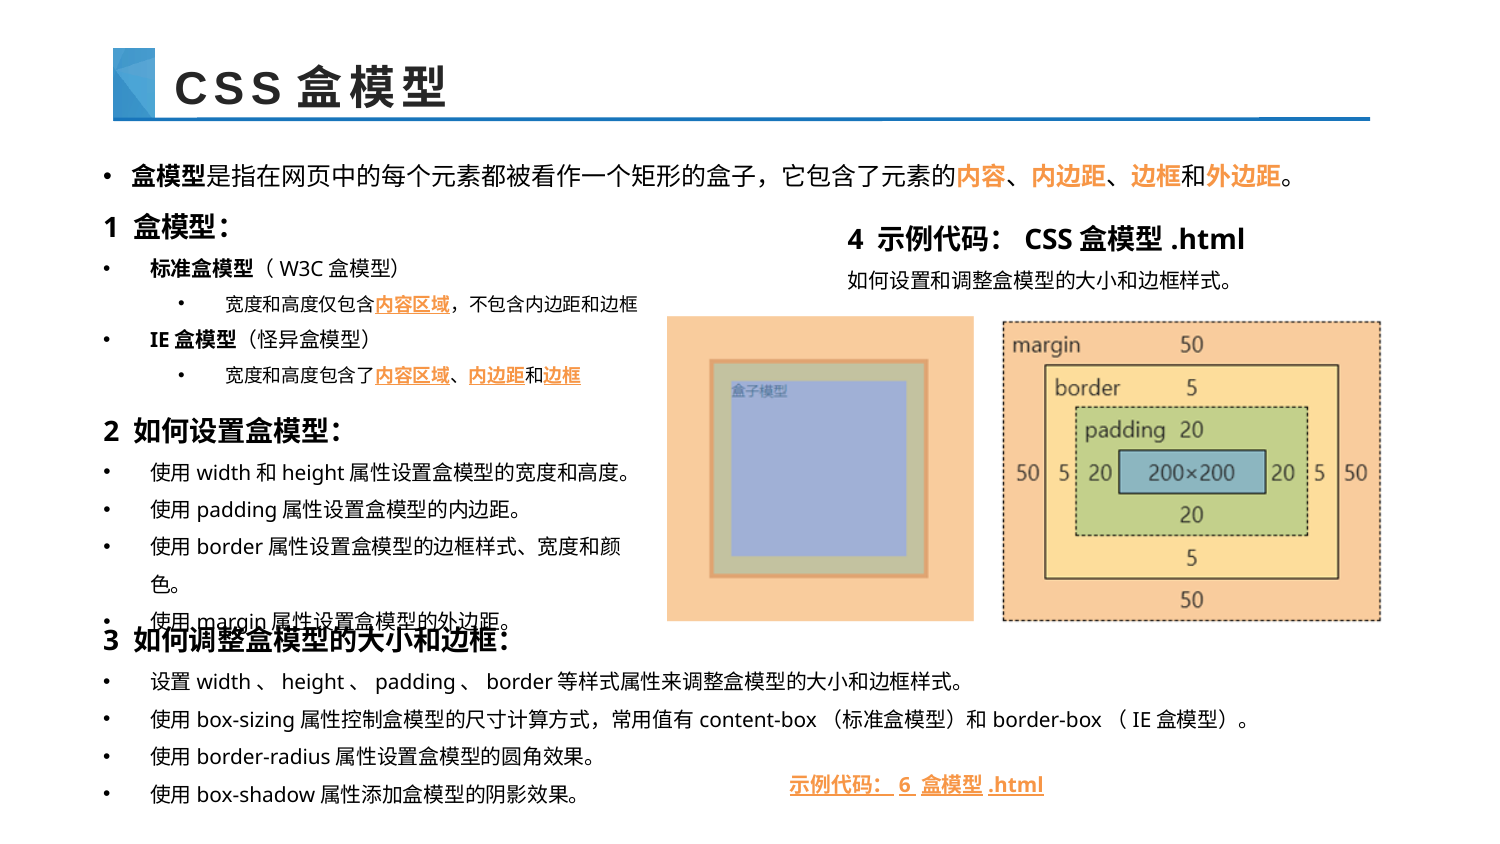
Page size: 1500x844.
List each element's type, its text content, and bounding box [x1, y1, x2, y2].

picture [997, 319, 1387, 625]
title CSS盒模型 [159, 50, 966, 122]
text_box 示例代码：6 盒模型.html [775, 764, 1387, 805]
picture [113, 48, 155, 117]
text_box 3 如何调整盒模型的大小和边框： 设置width、height、padding、border等样式属性来调整盒模型的大小和边框样式。 使用box-sizing属性控制盒模型的尺寸计算方式，常用值有content-box（标准盒模型）和border-box（IE盒模型）。 使用border-radius属性设置盒模型的圆角效果。 使用box-shadow属性添加盒模型的阴影效果。 [88, 598, 1272, 814]
text_box 4 示例代码：CSS盒模型.html 如何设置和调整盒模型的大小和边框样式。 [832, 197, 1414, 301]
text_box 1 盒模型： 标准盒模型（W3C盒模型） 宽度和高度仅包含内容区域，不包含内边距和边框 IE盒模型（怪异盒模型） 宽度和高度包含了内容区域、内边距和边框 [88, 185, 720, 404]
text_box 2 如何设置盒模型： 使用width和height属性设置盒模型的宽度和高度。 使用padding属性设置盒模型的内边距。 使用border属性设置盒模型的边框样式、宽度和颜色。 使用margin属性设置盒模型的外边距。 [88, 404, 655, 598]
picture [667, 315, 979, 625]
text_box 盒模型是指在网页中的每个元素都被看作一个矩形的盒子，它包含了元素的内容、内边距、边框和外边距。 [88, 138, 1417, 198]
